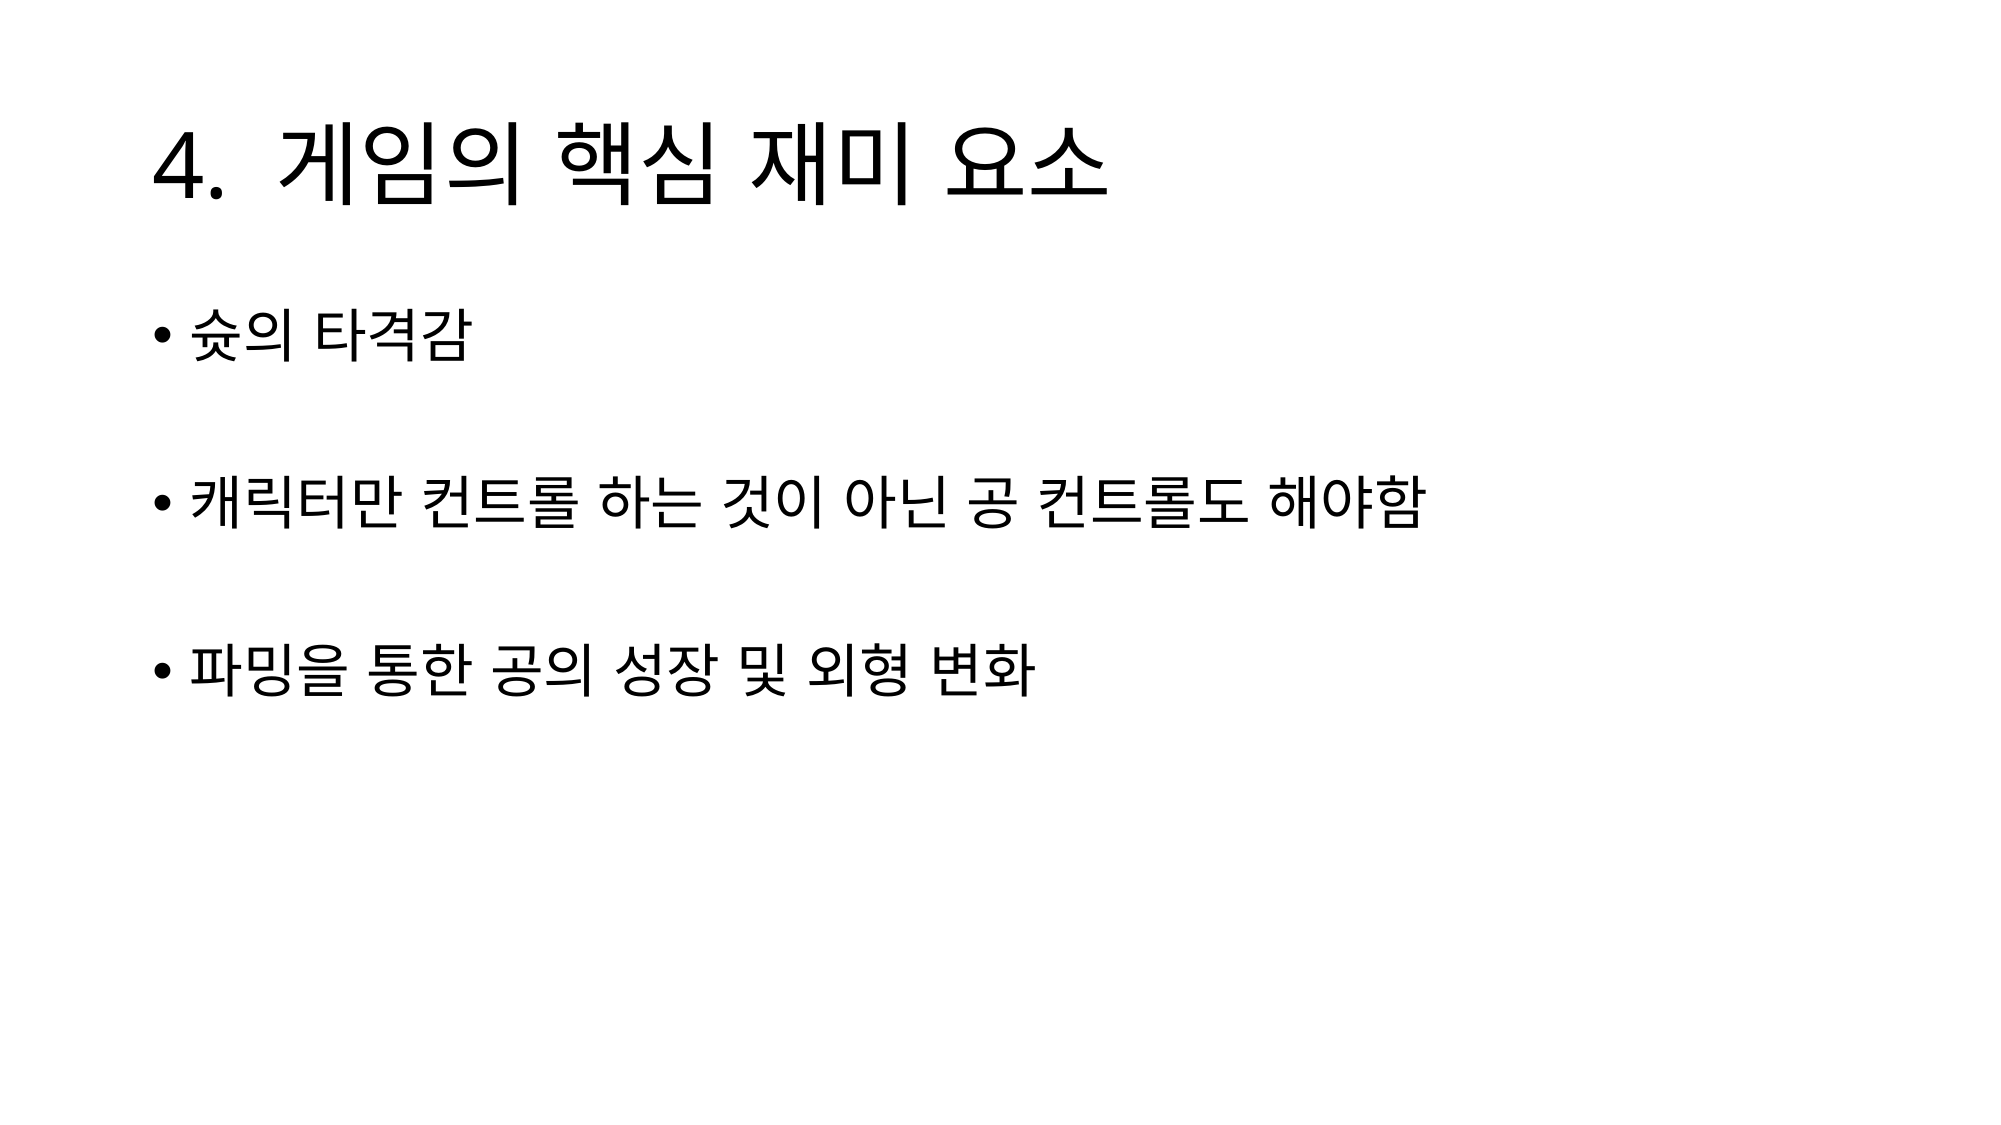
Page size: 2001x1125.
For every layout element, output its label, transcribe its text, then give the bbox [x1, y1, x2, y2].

list 슛의 타격감 캐릭터만 컨트롤 하는 것이 아닌 공 컨트롤도 해야함 파밍을 통한 공의 성장 및 외형 변화 [137, 299, 1863, 1014]
title 4. 게임의 핵심 재미 요소 [137, 59, 1863, 278]
